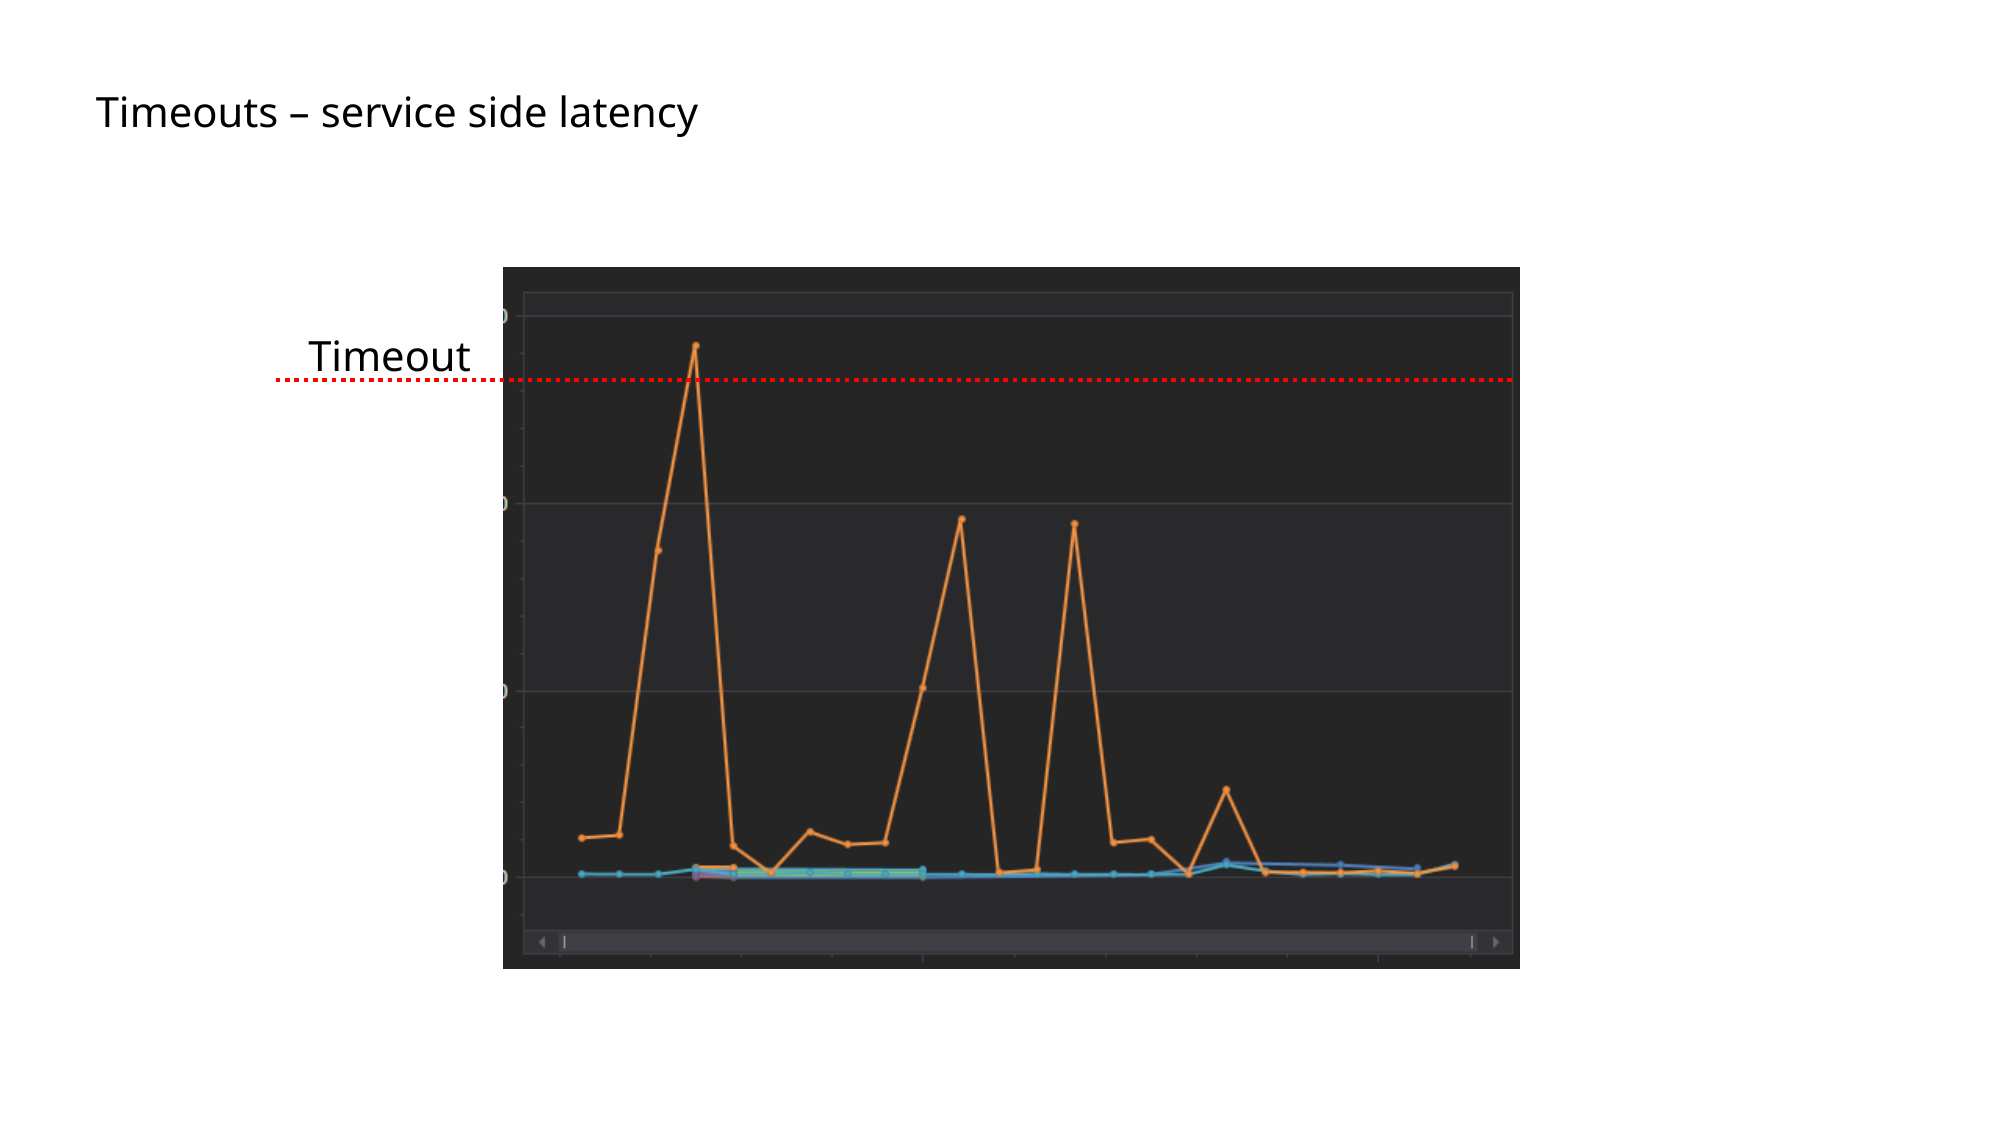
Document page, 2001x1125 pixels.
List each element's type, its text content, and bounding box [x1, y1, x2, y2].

text_box Timeout [308, 329, 471, 379]
title Timeouts – service side latency [95, 75, 1000, 137]
picture [503, 267, 1520, 970]
